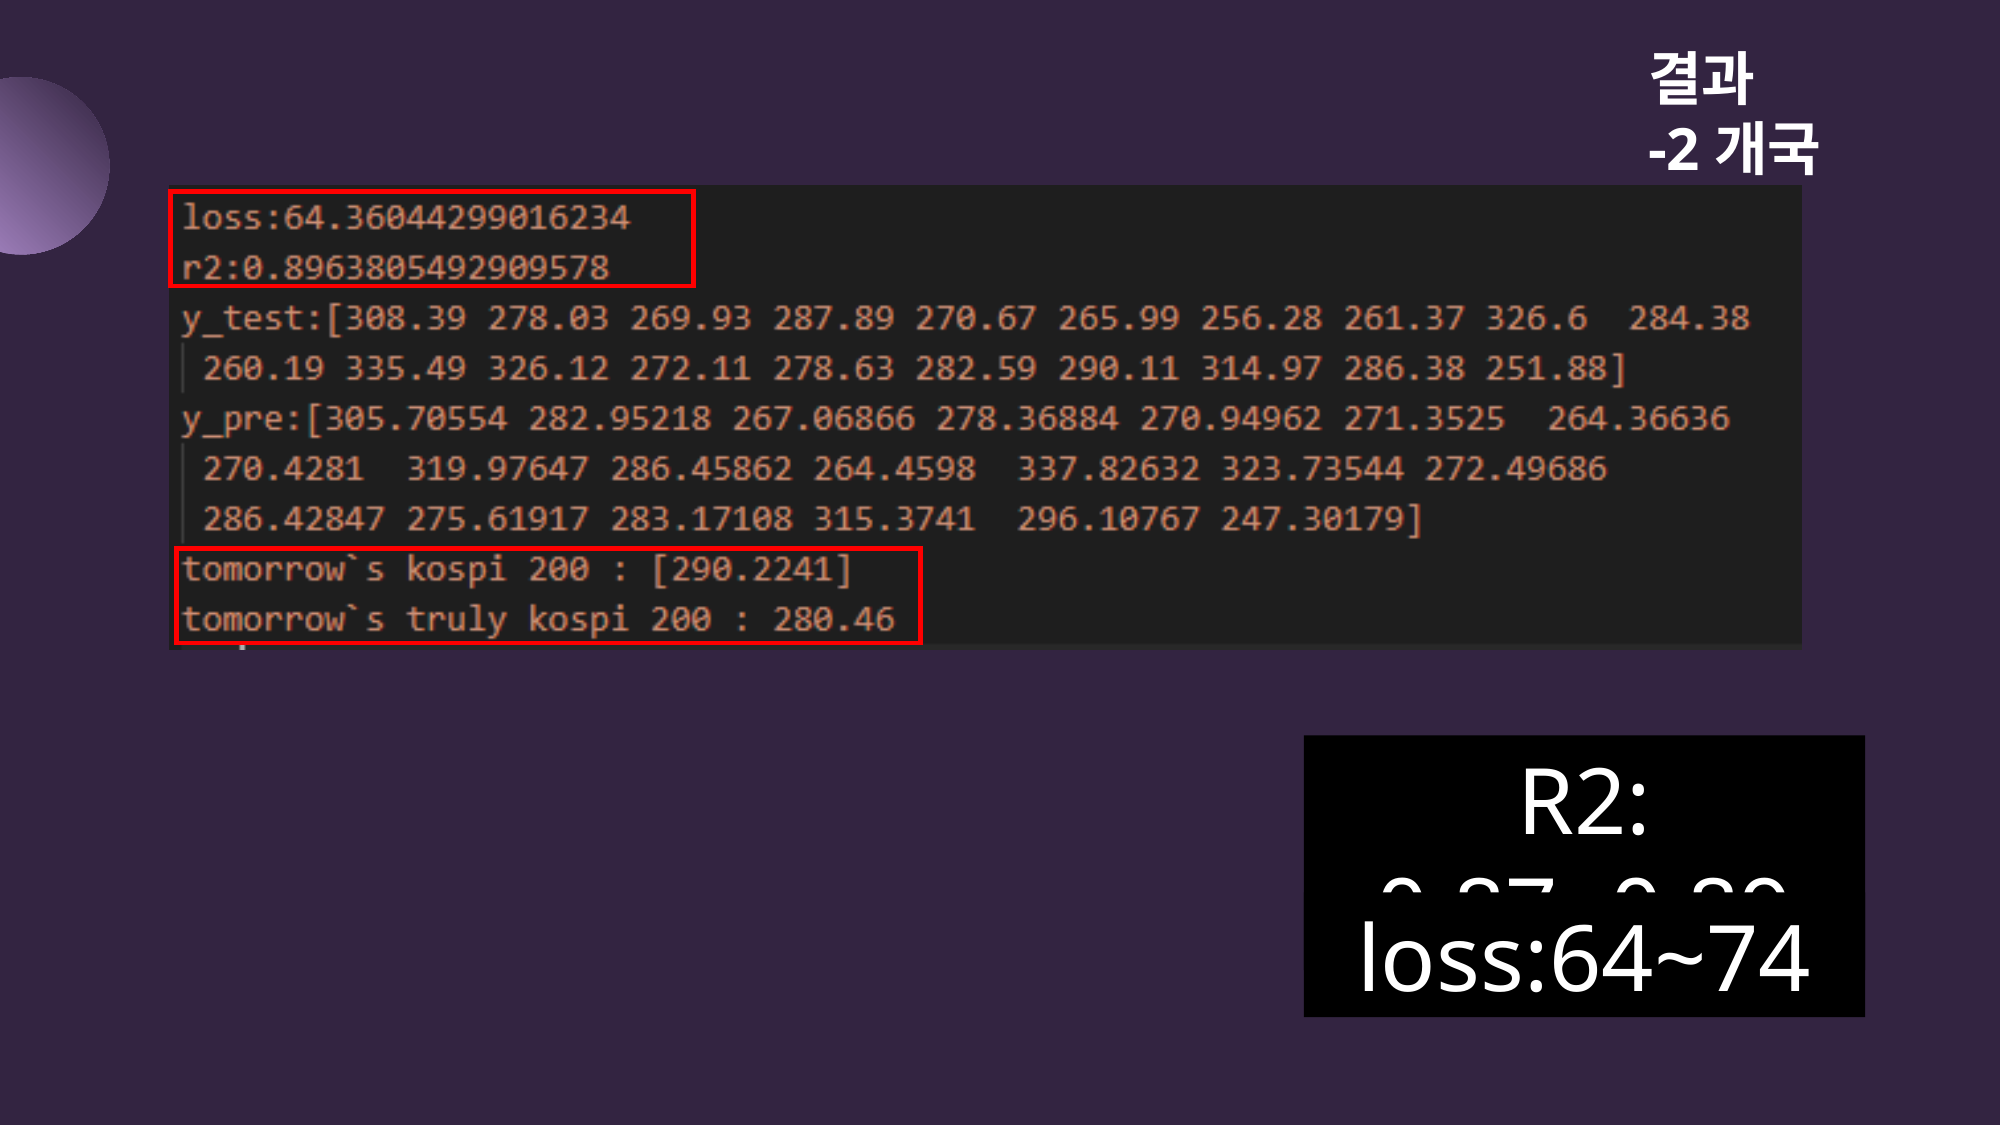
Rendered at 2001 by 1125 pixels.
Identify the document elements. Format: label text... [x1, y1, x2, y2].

text_box [0, 0, 2000, 1125]
text_box 결과 -2개국 [1633, 34, 2000, 190]
text_box [0, 76, 111, 256]
picture [169, 185, 1802, 650]
text_box R2: 0.87~0.89 [1303, 735, 1866, 892]
text_box loss:64~74 [1303, 892, 1866, 1018]
